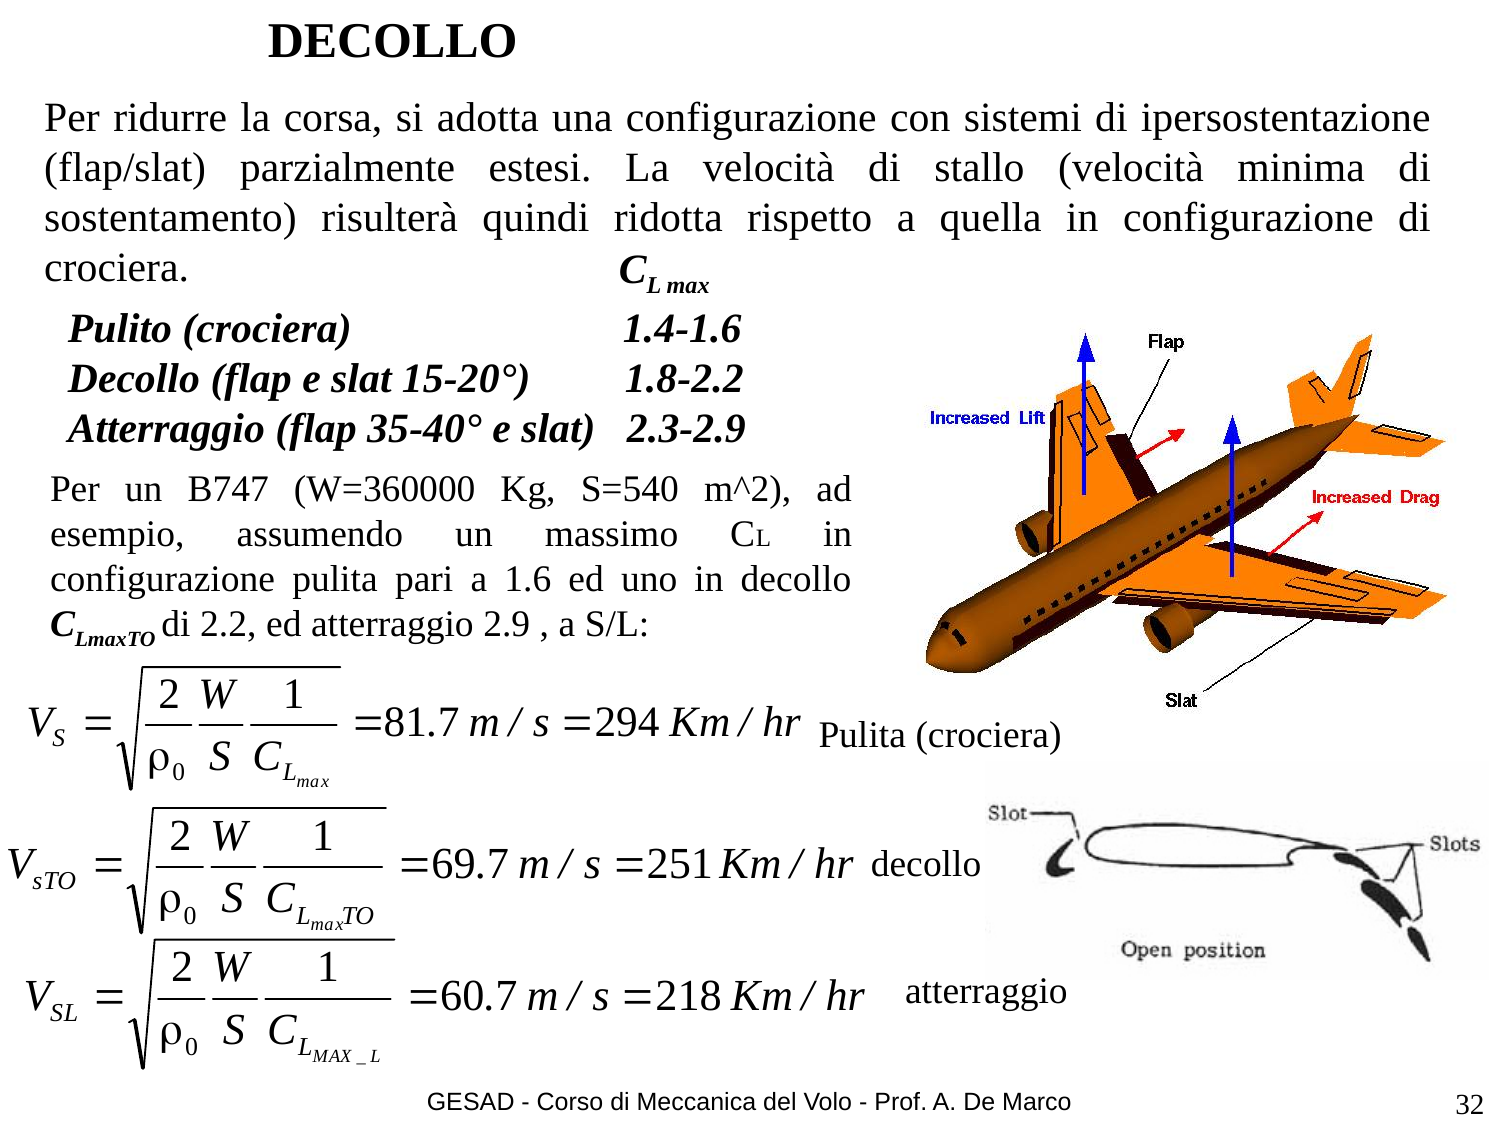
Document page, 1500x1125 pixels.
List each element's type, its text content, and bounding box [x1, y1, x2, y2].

picture [870, 304, 1500, 718]
title DECOLLO [0, 0, 786, 75]
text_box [20, 928, 874, 1081]
text_box Pulita (crociera) [817, 703, 1078, 763]
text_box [23, 655, 813, 795]
text_box decollo [867, 831, 980, 892]
text_box atterraggio [890, 958, 1084, 1019]
text_box Per un B747 (W=360000 Kg, S=540 m^2), ad esempio, assumendo un massimo CL in configurazione pulita pari a 1.6 ed uno in decollo CLmaxTO di 2.2, ed atterraggio 2.9 , a S/L: [35, 456, 864, 658]
text_box Pulito (crociera) 1.4-1.6 Decollo (flap e slat 15-20°) 1.8-2.2 Atterraggio (flap 35-40° e slat) 2.3-2.9 [53, 292, 762, 456]
text_box CL max [604, 234, 731, 292]
picture [985, 761, 1489, 981]
footer GESAD - Corso di Meccanica del Volo - Prof. A. De Marco [300, 1077, 1200, 1125]
text_box Per ridurre la corsa, si adotta una configurazione con sistemi di ipersostentazione (flap/slat) parzialmente estesi. La velocità di stallo (velocità minima di sostentamento) risulterà quindi ridotta rispetto a quella in configurazione di crociera. [29, 82, 1447, 347]
slide_number 32 [1312, 1077, 1500, 1125]
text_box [3, 796, 864, 946]
